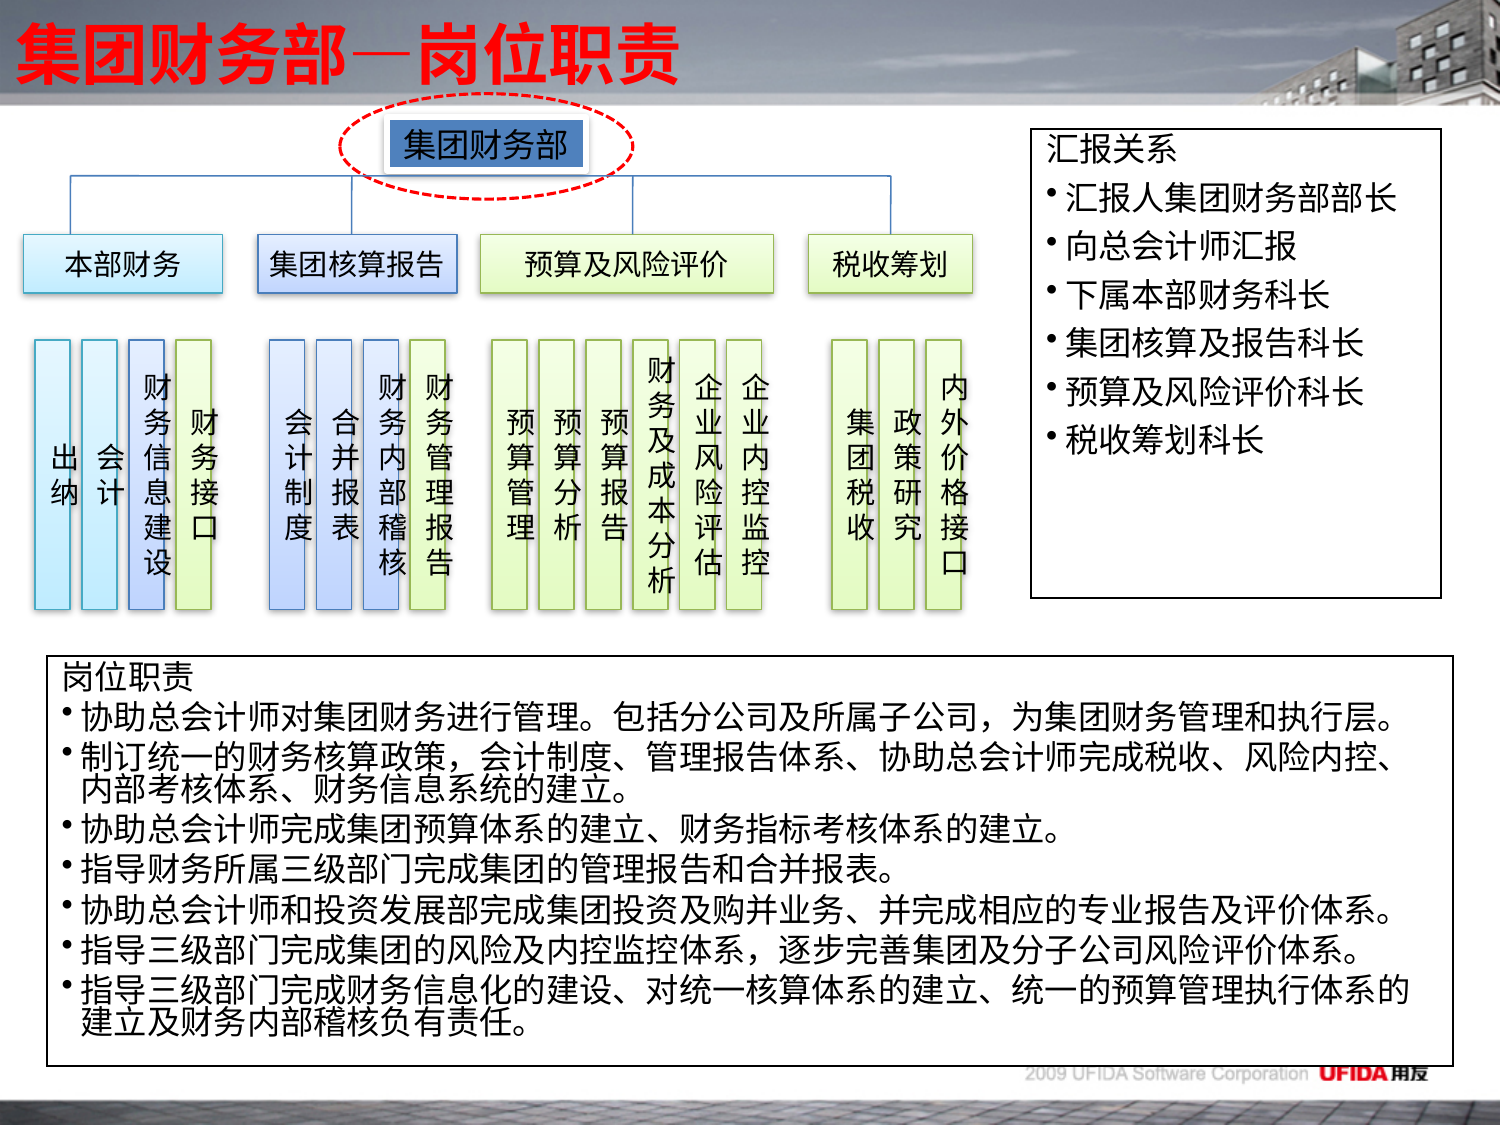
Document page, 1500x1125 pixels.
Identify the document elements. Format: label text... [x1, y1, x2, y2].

text_box 出纳 [34, 339, 71, 610]
text_box 政策研究 [878, 339, 915, 610]
text_box 集团财务部 [384, 114, 589, 174]
text_box 会计 [81, 339, 118, 610]
text_box 本部财务 [23, 234, 223, 294]
text_box 财务内部稽核 [363, 339, 399, 610]
text_box 税收筹划 [808, 234, 973, 294]
text_box 财务接口 [175, 339, 212, 610]
text_box 内外价格接口 [925, 339, 962, 610]
text_box 预算管理 [491, 339, 528, 610]
text_box 会计制度 [269, 339, 305, 610]
picture [0, 0, 1500, 1125]
text_box 预算分析 [538, 339, 575, 610]
text_box 财务管理报告 [409, 339, 446, 610]
text_box 预算报告 [585, 339, 622, 610]
text_box 集团税收 [831, 339, 868, 610]
text_box 集团核算报告 [257, 234, 458, 294]
text_box 岗位职责 协助总会计师对集团财务进行管理。包括分公司及所属子公司，为集团财务管理和执行层。 制订统一的财务核算政策，会计制度、管理报告体系、协助总会计师完成税收、风险内控、内部考核体系、财务信息系统的建立。 协助总会计师完成集团预算体系的建立、财务指标考核体系的建立。 指导财务所属三级部门完成集团的管理报告和合并报表。 协助总会计师和投资发展部完成集团投资及购并业务、并完成相应的专业报告及评价体系。 指导三级部门完成集团的风险及内控监控体系，逐步完善集团及分子公司风险评价体系。 指导三级部门完成财务信息化的建设、对统一核算体系的建立、统一的预算管理执行体系的建立及财务内部稽核负有责任。 [46, 656, 1454, 1067]
text_box 财务及成本分析 [632, 339, 669, 610]
text_box 财务信息建设 [128, 339, 165, 610]
title 集团财务部—岗位职责 [0, 0, 1351, 106]
text_box 企业内控监控 [726, 339, 762, 610]
text_box 汇报关系 汇报人集团财务部部长 向总会计师汇报 下属本部财务科长 集团核算及报告科长 预算及风险评价科长 税收筹划科长 [1031, 128, 1442, 598]
text_box [337, 91, 635, 174]
text_box 预算及风险评价 [480, 234, 774, 294]
text_box [383, 184, 596, 202]
text_box 合并报表 [316, 339, 352, 610]
text_box 企业风险评估 [679, 339, 716, 610]
